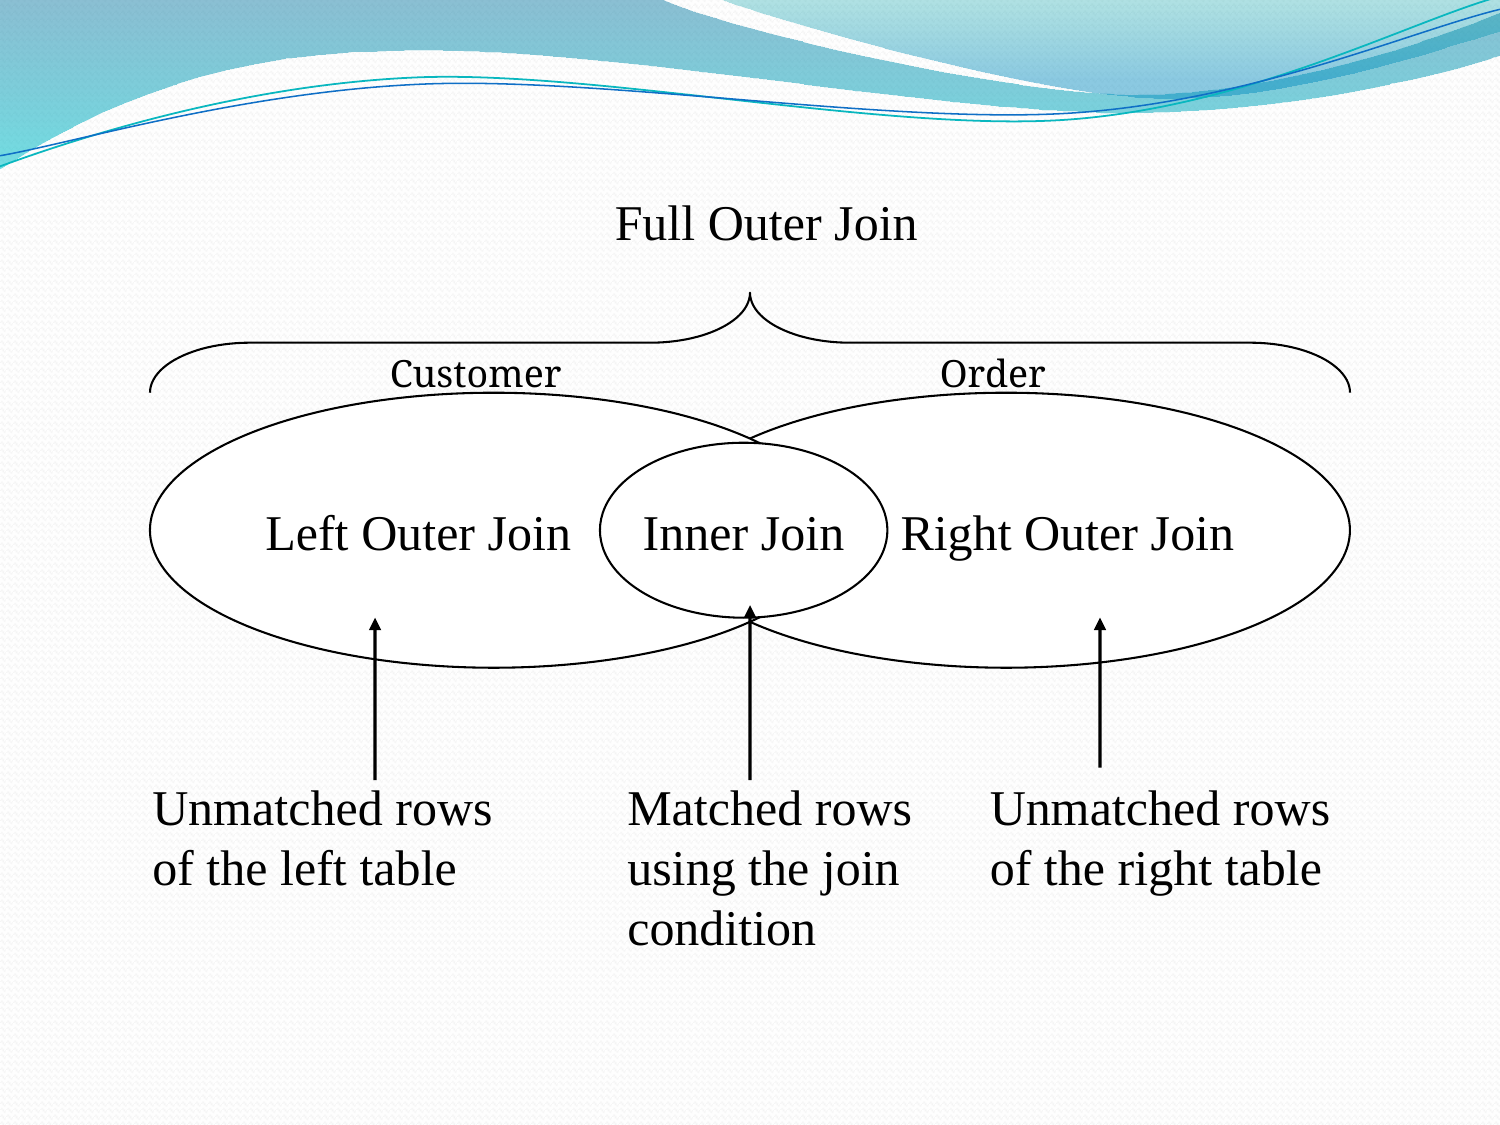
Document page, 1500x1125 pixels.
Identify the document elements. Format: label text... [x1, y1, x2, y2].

text_box Matched rows using the join condition [612, 767, 938, 963]
text_box Right Outer Join [751, 396, 1350, 668]
text_box Left Outer Join [149, 401, 760, 668]
text_box Customer [375, 342, 650, 403]
text_box Inner Join [599, 442, 888, 618]
text_box Full Outer Join [450, 183, 1088, 259]
text_box Order [924, 342, 1175, 403]
text_box [368, 617, 382, 781]
text_box Unmatched rows of the left table [137, 767, 538, 903]
text_box [650, 292, 924, 393]
text_box [150, 342, 375, 393]
text_box [1175, 342, 1351, 393]
text_box Unmatched rows of the right table [975, 767, 1375, 903]
text_box [743, 605, 757, 767]
text_box [1093, 617, 1107, 768]
